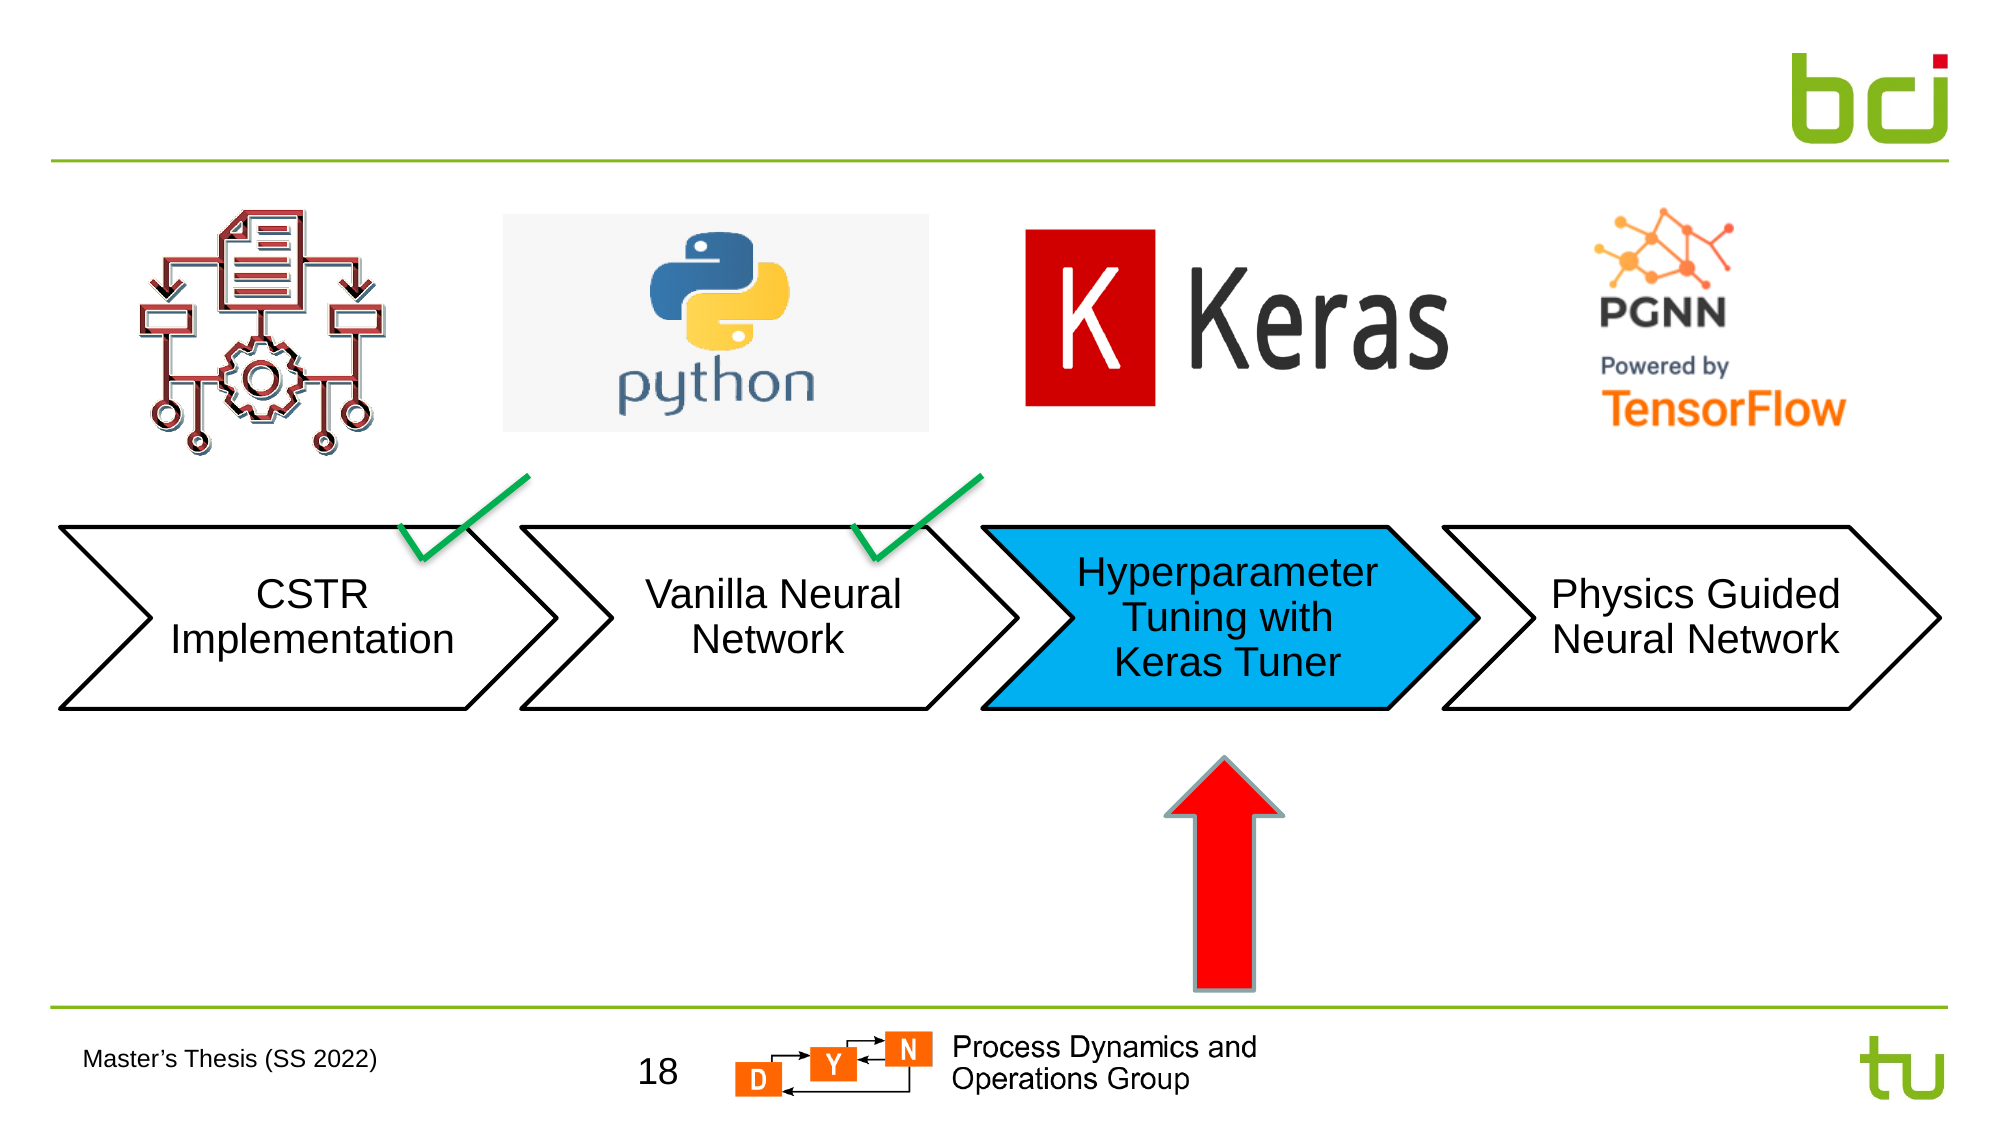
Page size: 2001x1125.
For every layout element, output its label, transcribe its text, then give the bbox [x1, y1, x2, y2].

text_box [981, 526, 1442, 710]
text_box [59, 526, 515, 710]
slide_number 18 [519, 1022, 679, 1116]
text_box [1443, 526, 1941, 710]
text_box [1163, 754, 1286, 993]
picture [1792, 53, 1948, 147]
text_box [852, 475, 983, 561]
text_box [398, 475, 530, 561]
picture [1860, 1036, 1947, 1100]
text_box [113, 169, 1887, 480]
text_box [520, 526, 976, 710]
picture [732, 1027, 1266, 1108]
